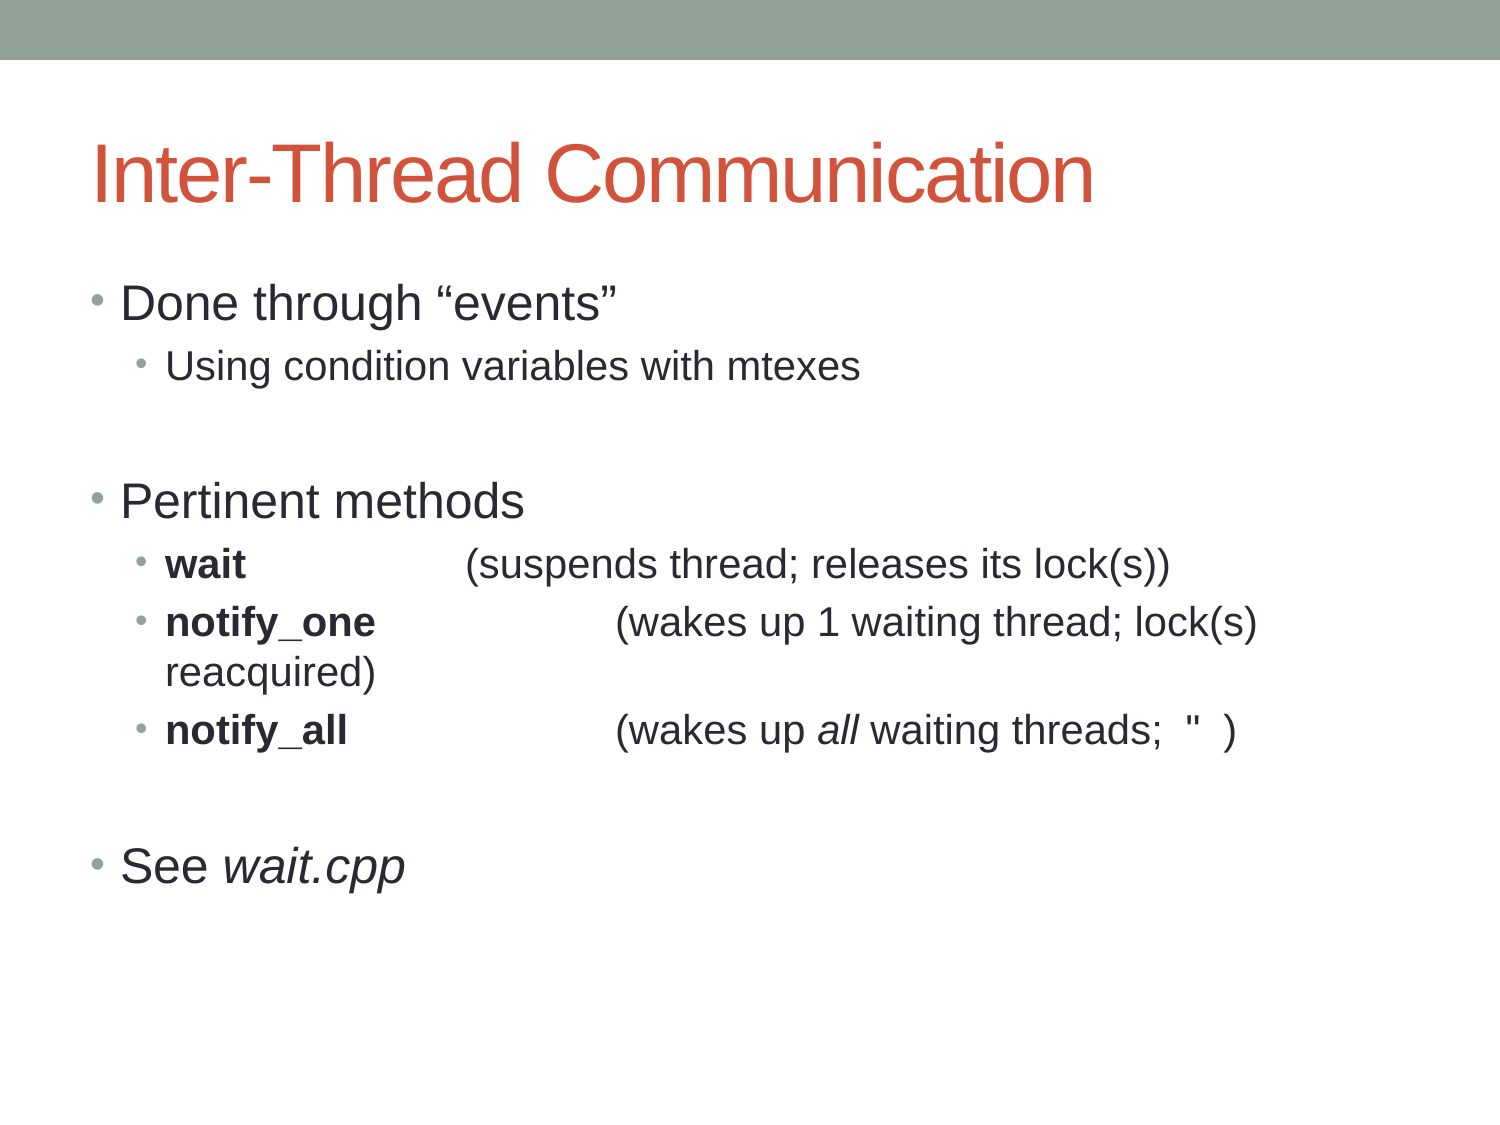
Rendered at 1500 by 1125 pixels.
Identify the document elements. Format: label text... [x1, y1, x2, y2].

list Done through “events” Using condition variables with mtexes Pertinent methods wait (suspends thread; releases its lock(s)) notify_one (wakes up 1 waiting thread; lock(s) reacquired) notify_all (wakes up all waiting threads; " ) See wait.cpp [75, 262, 1425, 1063]
title Inter-Thread Communication [75, 87, 1425, 250]
